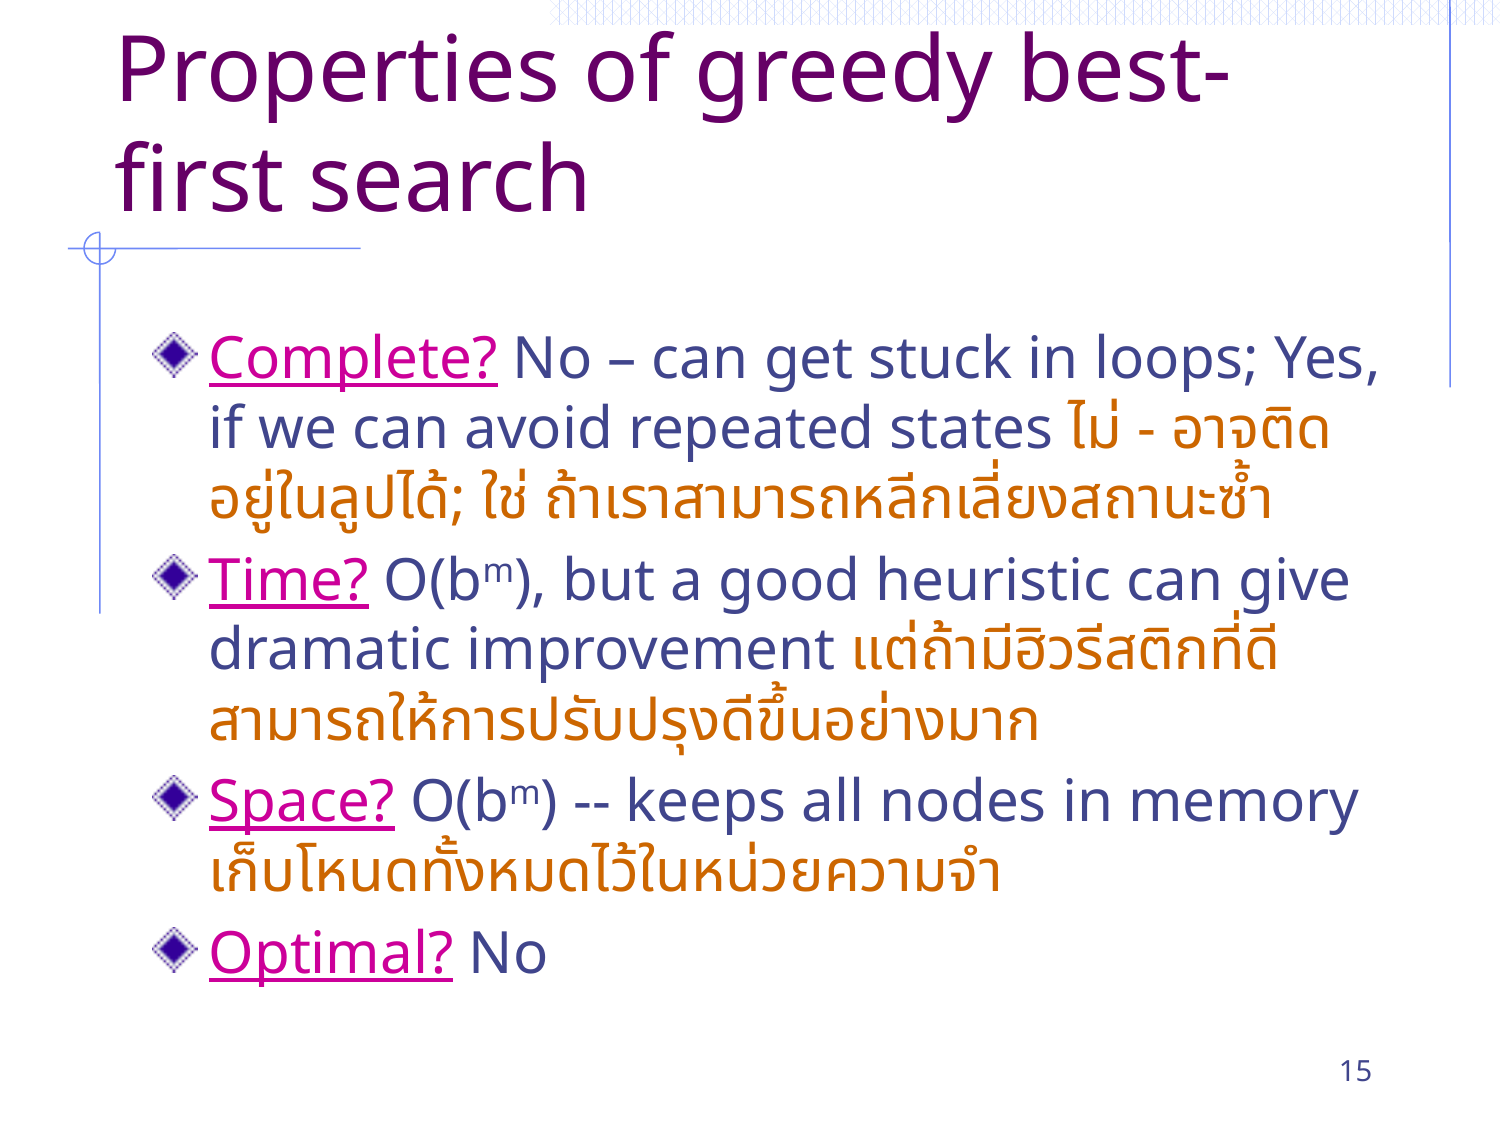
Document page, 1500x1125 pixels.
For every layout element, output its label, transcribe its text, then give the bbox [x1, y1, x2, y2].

picture [152, 927, 198, 973]
list Complete? No – can get stuck in loops; Yes, if we can avoid repeated states ไม่ - อาจติดอยู่ในลูปได้; ใช่ ถ้าเราสามารถหลีกเลี่ยงสถานะซ้ำ Time? O(bm), but a good heuristic can give dramatic improvement แต่ถ้ามีฮิวรีสติกที่ดีสามารถให้การปรับปรุงดีขึ้นอย่างมาก Space? O(bm) -- keeps all nodes in memory เก็บโหนดทั้งหมดไว้ในหน่วยความจำ Optimal? No [137, 312, 1413, 988]
picture [152, 775, 198, 821]
picture [152, 554, 198, 600]
slide_number 15 [1074, 1024, 1388, 1101]
title Properties of greedy best-first search [99, 49, 1376, 238]
picture [152, 332, 198, 378]
